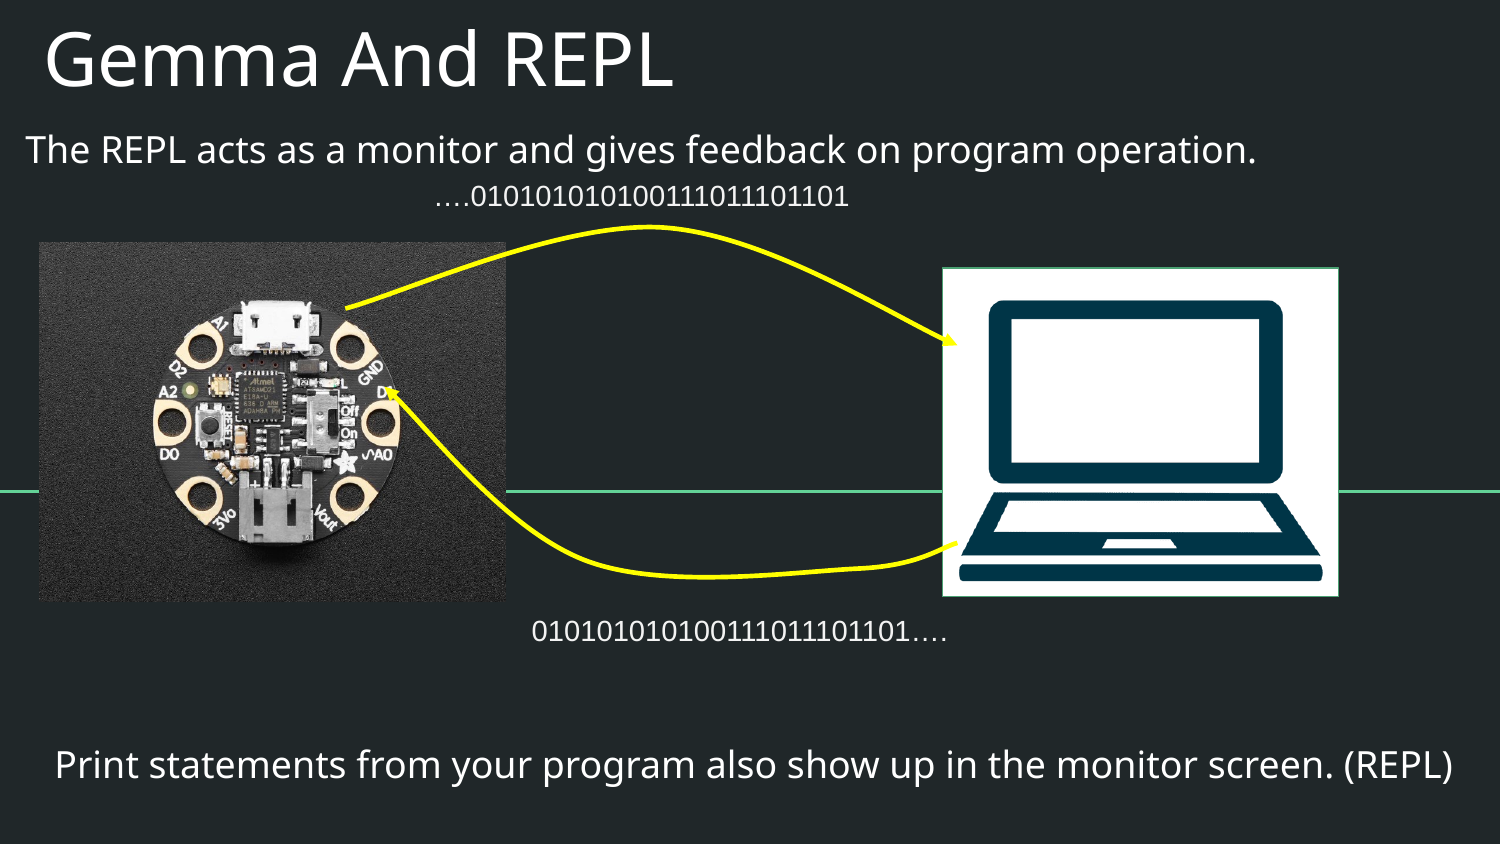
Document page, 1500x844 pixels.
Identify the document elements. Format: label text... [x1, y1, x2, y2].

picture [39, 242, 507, 602]
title Gemma And REPL [28, 21, 1361, 90]
text_box ….010101010100111011101101 [418, 186, 885, 228]
text_box 010101010100111011101101…. [516, 596, 984, 662]
title The REPL acts as a monitor and gives feedback on program operation. [10, 90, 1446, 186]
text_box [511, 421, 937, 578]
text_box [511, 228, 937, 345]
picture [942, 242, 1339, 640]
title Print statements from your program also show up in the monitor screen. (REPL) [39, 706, 1475, 802]
